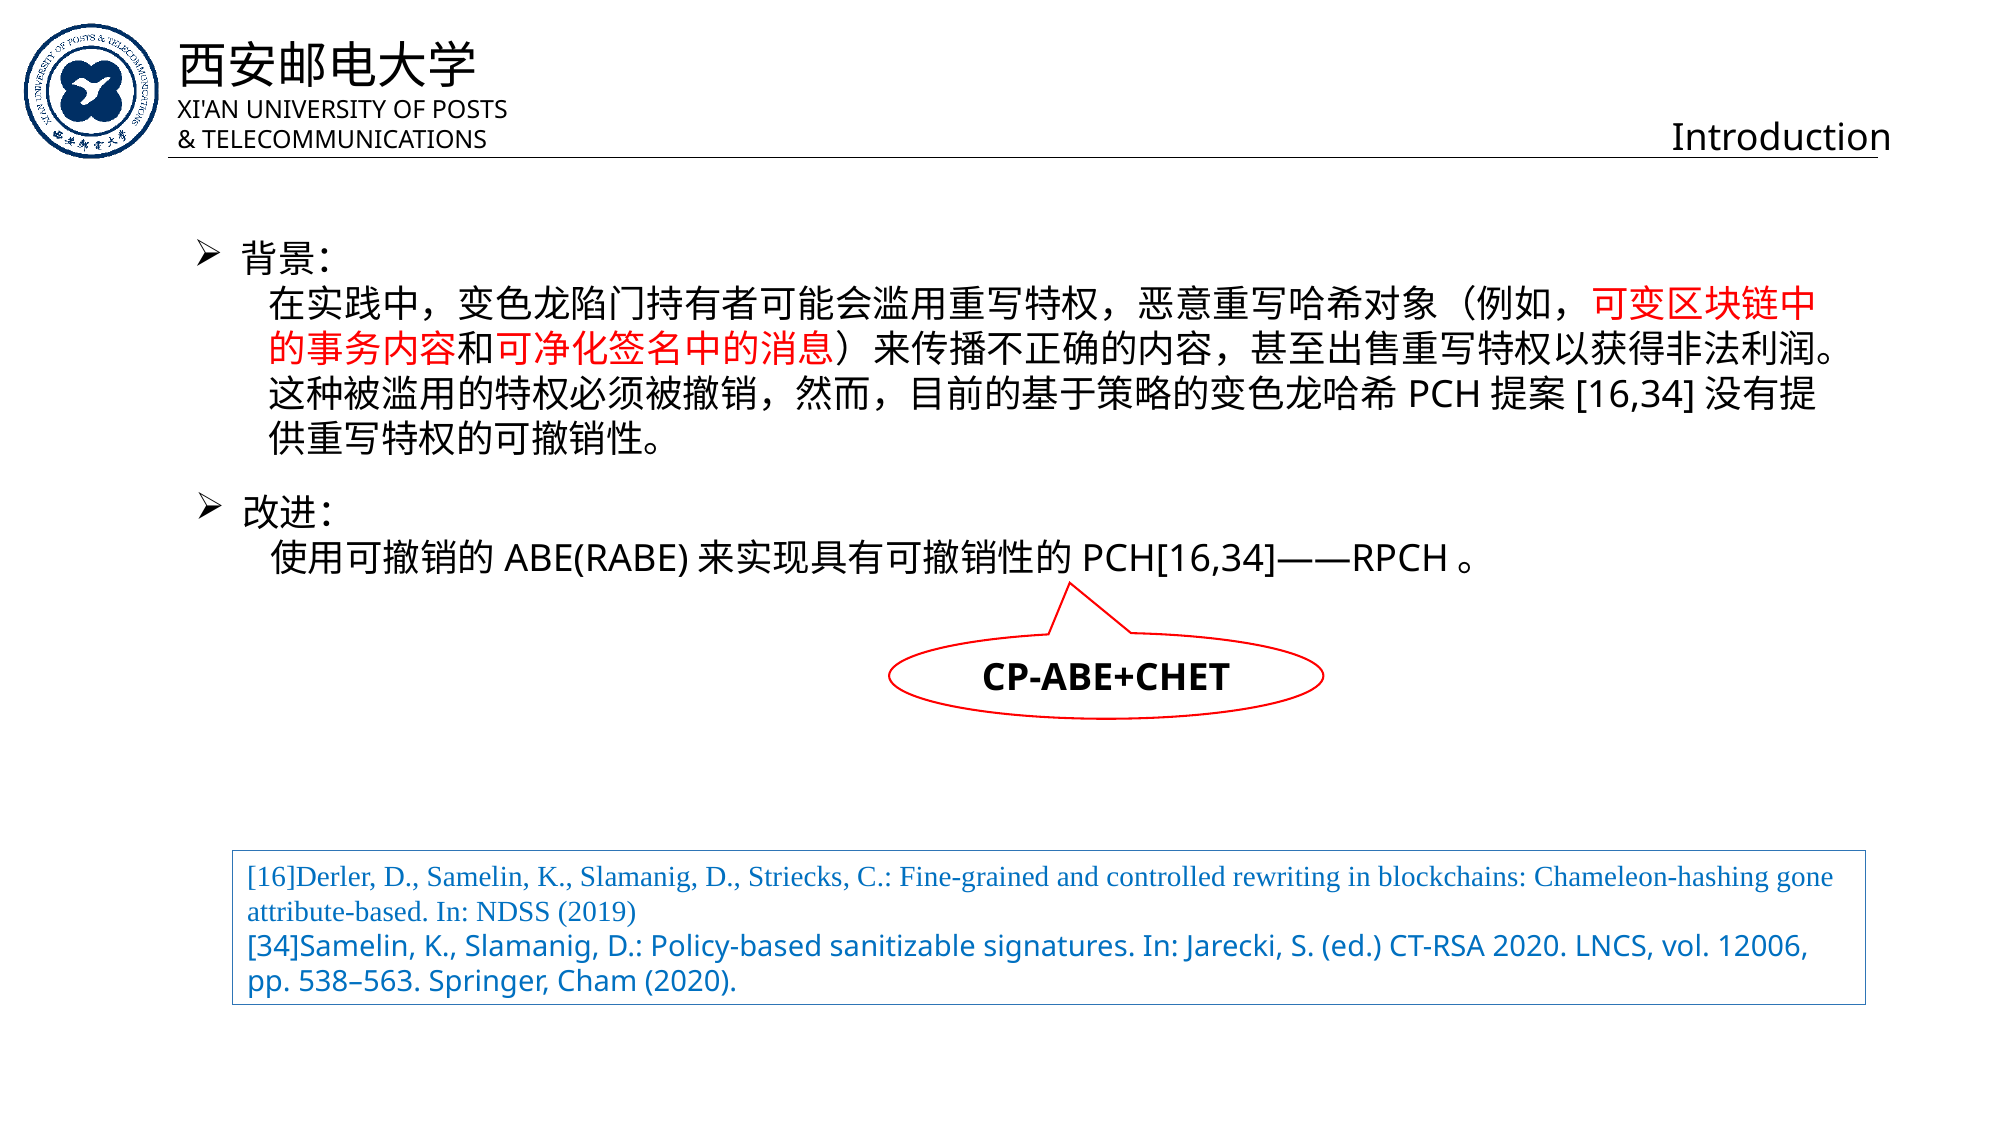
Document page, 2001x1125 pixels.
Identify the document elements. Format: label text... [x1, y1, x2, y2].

text_box 改进： 使用可撤销的ABE(RABE)来实现具有可撤销性的PCH[16,34]——RPCH。 [180, 481, 1834, 586]
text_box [19, 19, 611, 163]
text_box CP-ABE+CHET [888, 581, 1325, 720]
text_box [16]Derler, D., Samelin, K., Slamanig, D., Striecks, C.: Fine-grained and controlled rewriting in blockchains: Chameleon-hashing gone attribute-based. In: NDSS (2019) [34]Samelin, K., Slamanig, D.: Policy-based sanitizable signatures. In: Jarecki, S. (ed.) CT-RSA 2020. LNCS, vol. 12006, pp. 538–563. Springer, Cham (2020). [232, 850, 1866, 1005]
text_box 背景： 在实践中，变色龙陷门持有者可能会滥用重写特权，恶意重写哈希对象（例如，可变区块链中的事务内容和可净化签名中的消息）来传播不正确的内容，甚至出售重写特权以获得非法利润。这种被滥用的特权必须被撤销，然而，目前的基于策略的变色龙哈希PCH提案[16,34]没有提供重写特权的可撤销性。 [179, 227, 1832, 467]
text_box Introduction [1657, 105, 2000, 166]
